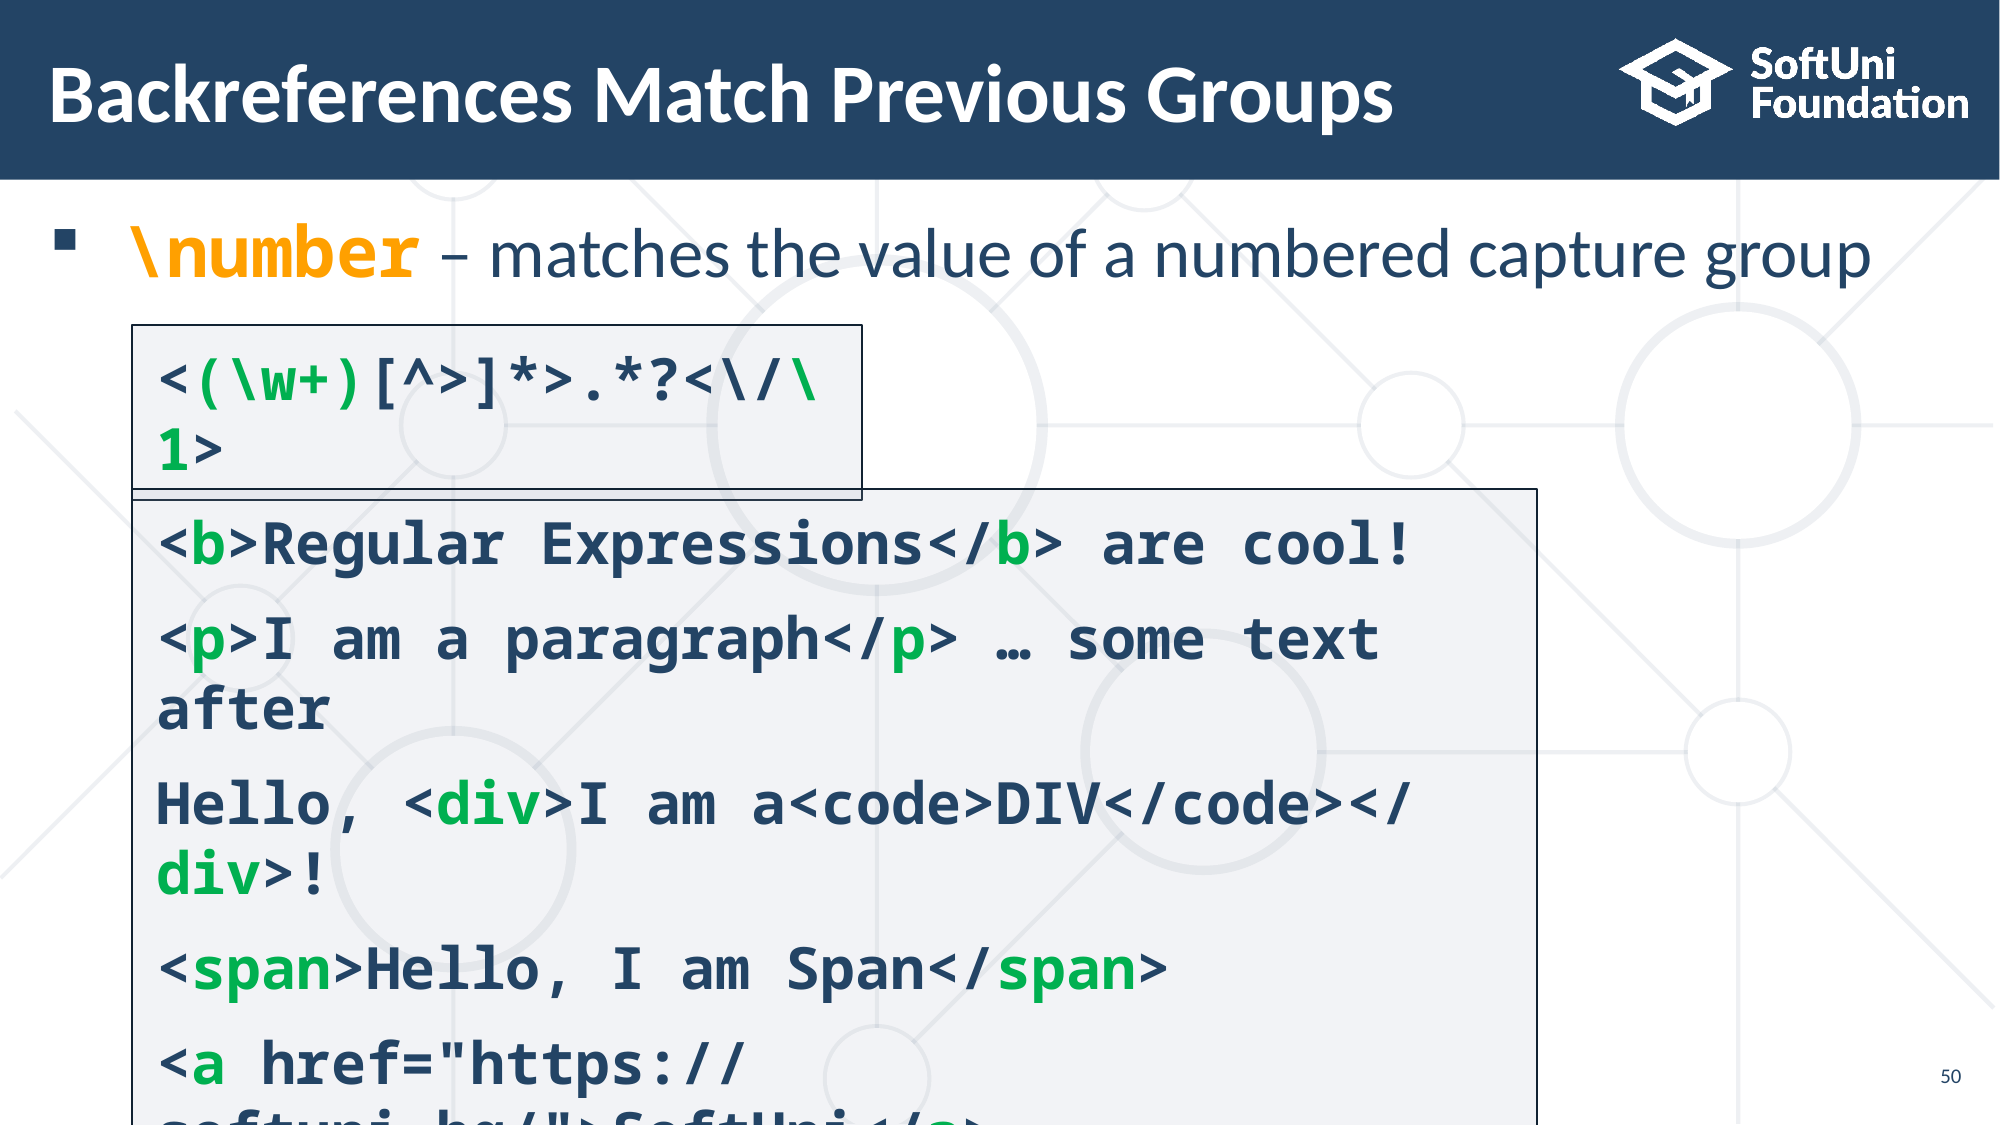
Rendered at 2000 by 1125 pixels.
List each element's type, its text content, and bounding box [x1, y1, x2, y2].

picture [1618, 38, 1968, 126]
list \number – matches the value of a numbered capture group [31, 196, 1970, 1050]
title Backreferences Match Previous Groups [31, 16, 1591, 162]
text_box <(\w+)[^>]*>.*?<\/\1> [132, 324, 863, 488]
slide_number 50 [1896, 1049, 1968, 1101]
text_box <b>Regular Expressions</b> are cool! <p>I am a paragraph</p> … some text after Hello, <div>I am a<code>DIV</code></div>! <span>Hello, I am Span</span> <a href="https://softuni.bg/">SoftUni</a> [132, 488, 1538, 1125]
